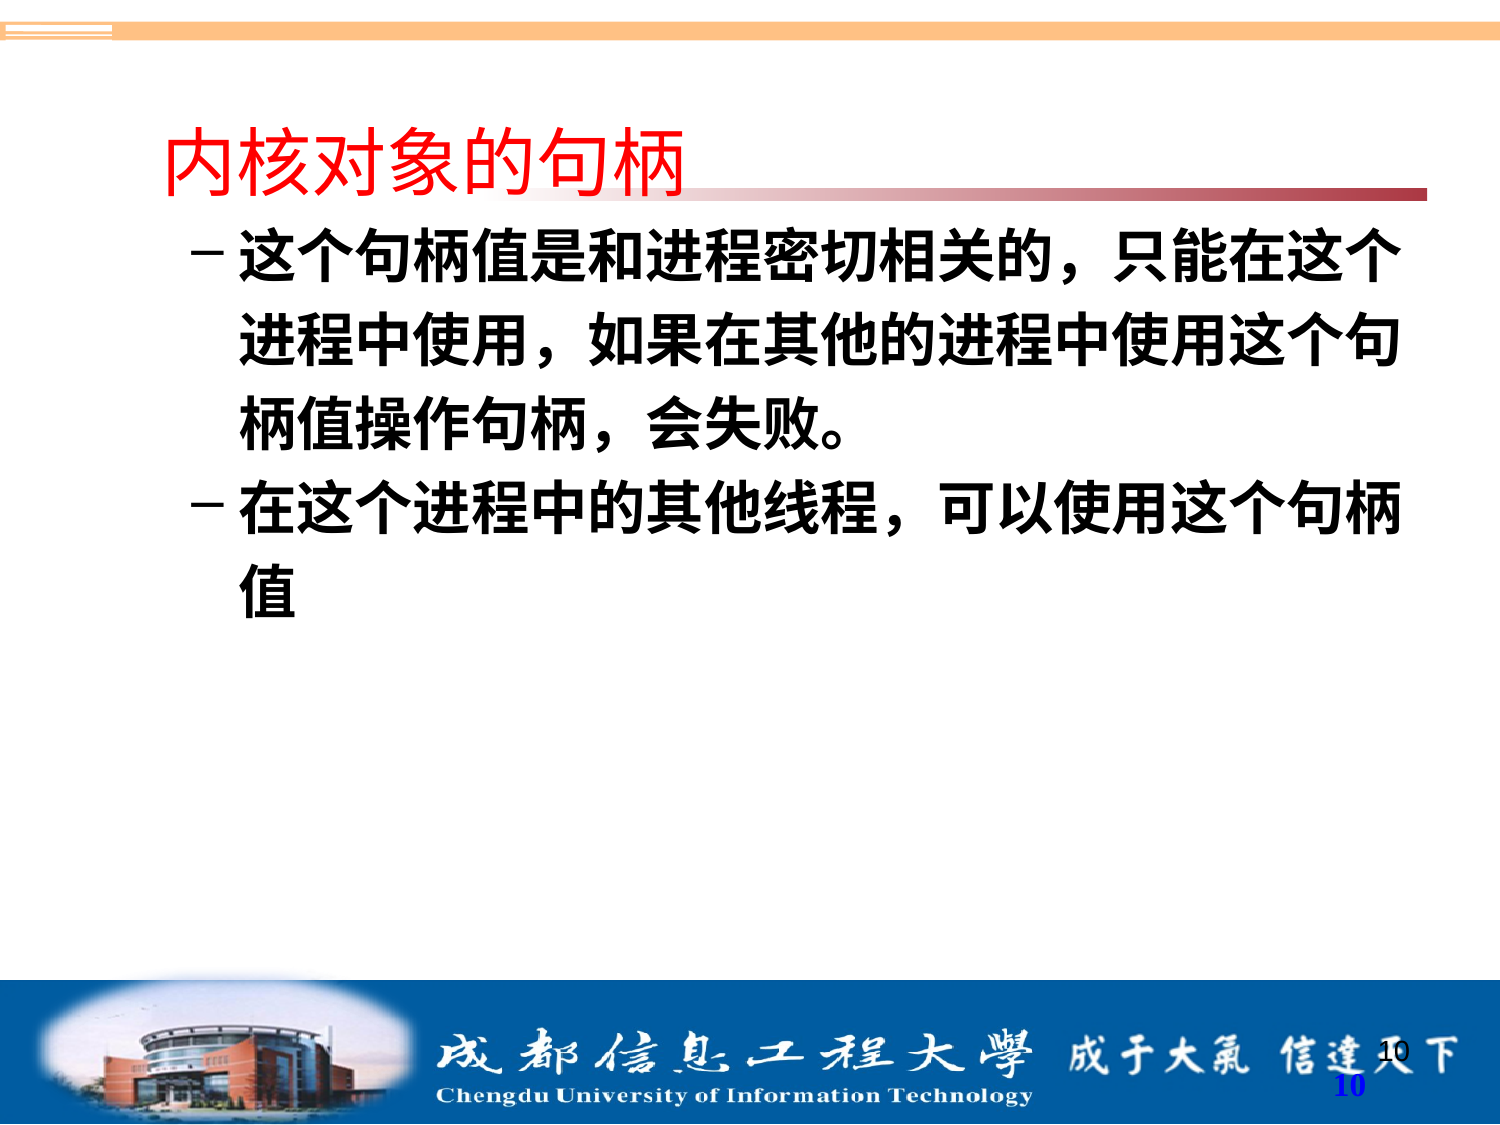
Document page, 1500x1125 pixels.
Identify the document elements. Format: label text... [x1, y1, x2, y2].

picture [0, 957, 1500, 1125]
list 内核对象的句柄 这个句柄值是和进程密切相关的，只能在这个进程中使用，如果在其他的进程中使用这个句柄值操作句柄，会失败。 在这个进程中的其他线程，可以使用这个句柄值 [29, 90, 1476, 910]
